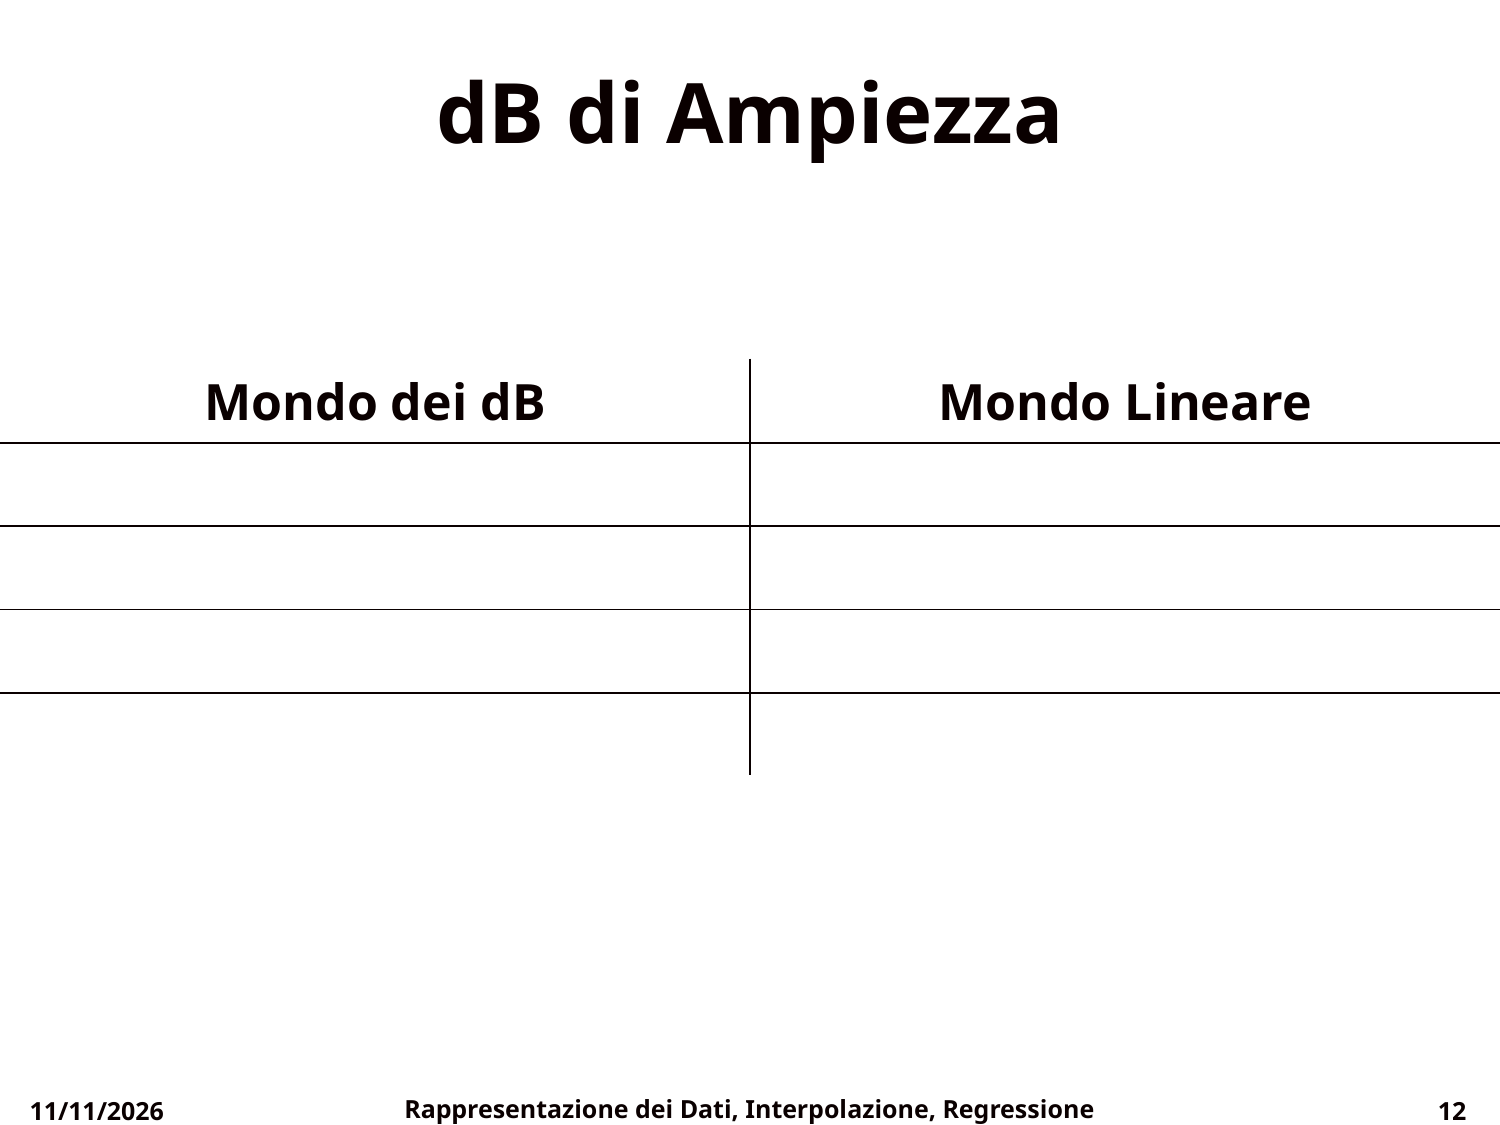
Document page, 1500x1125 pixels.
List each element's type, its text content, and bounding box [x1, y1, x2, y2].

title dB di Ampiezza [0, 56, 1500, 164]
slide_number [0, 1088, 193, 1122]
